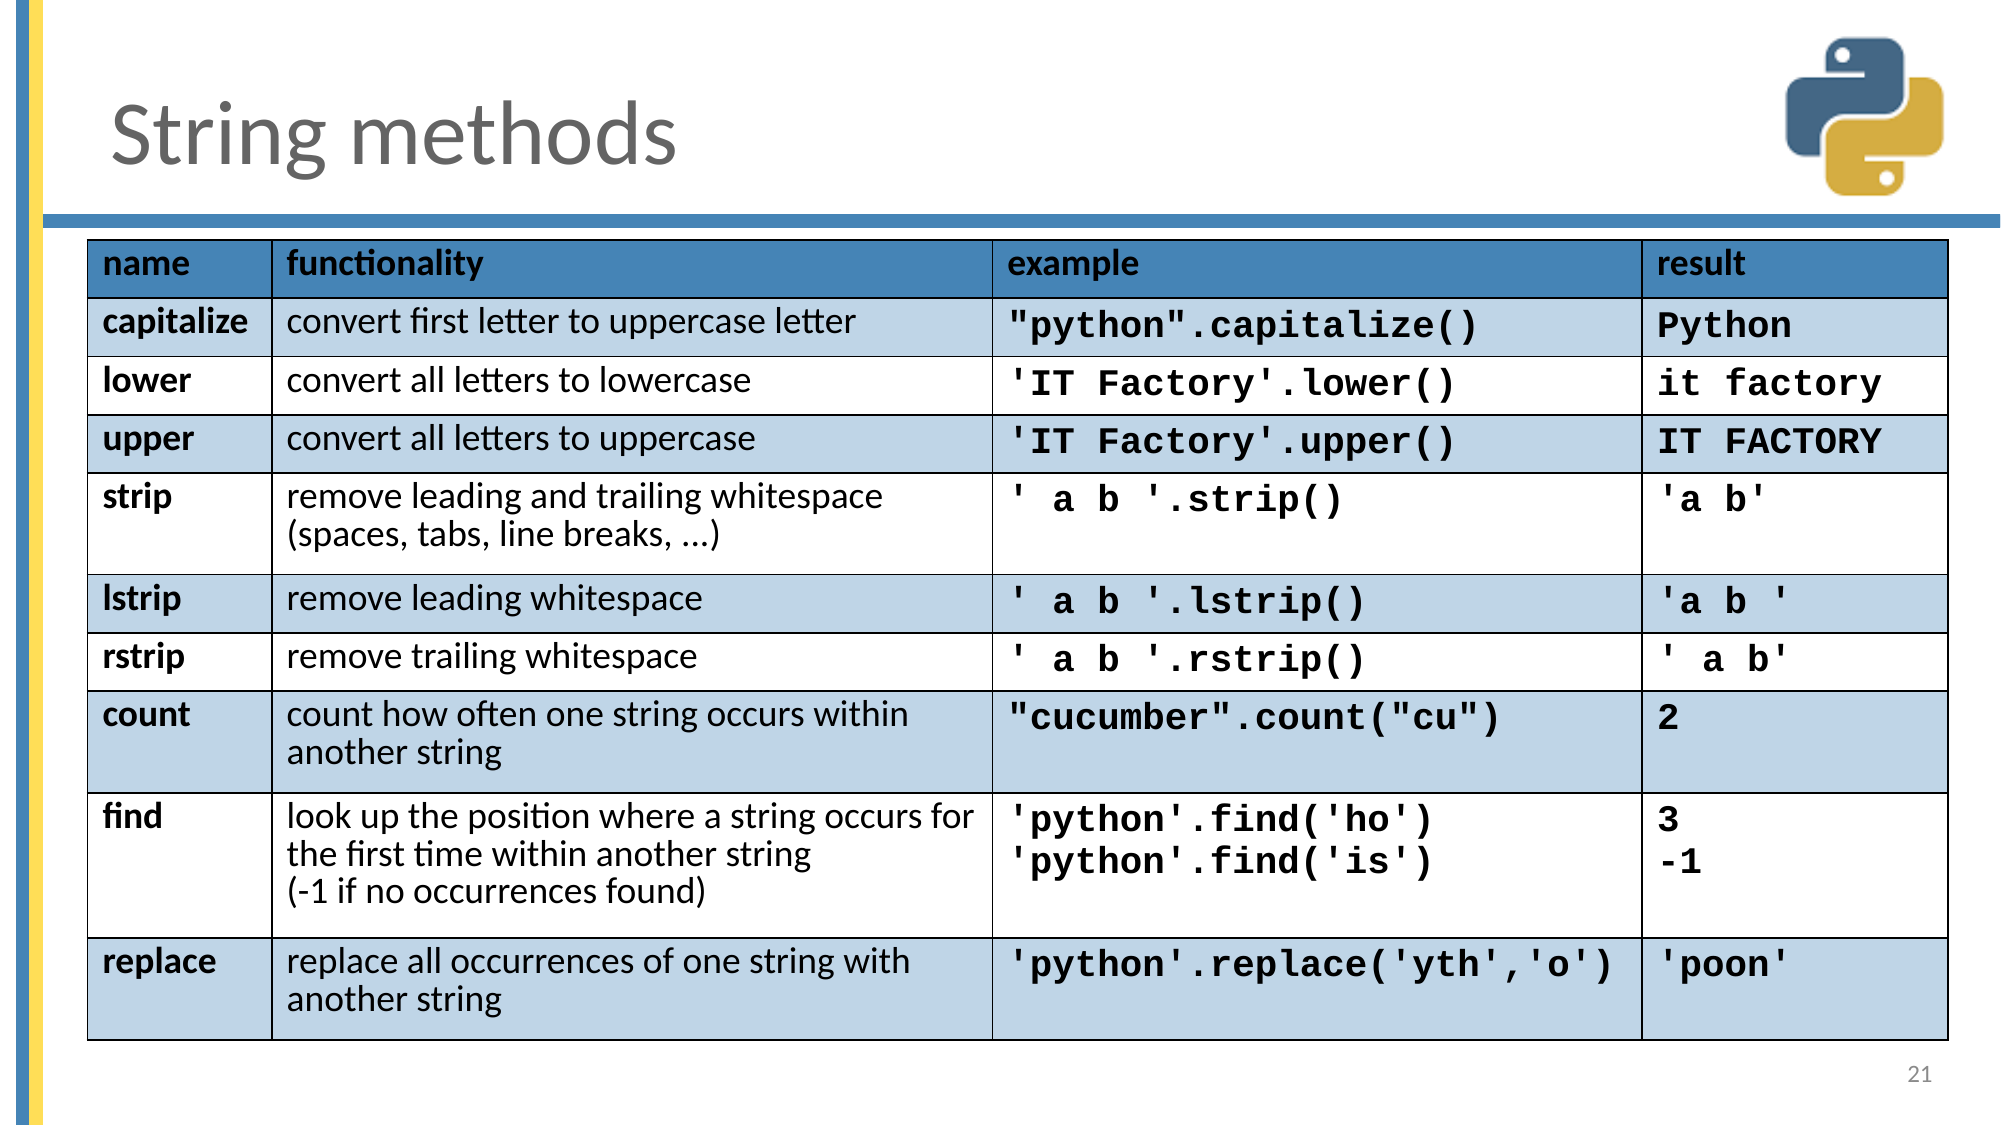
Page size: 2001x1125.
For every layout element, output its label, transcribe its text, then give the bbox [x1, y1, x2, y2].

table_cell find [88, 794, 271, 937]
table_cell replace [88, 939, 271, 1039]
table_cell IT FACTORY [1643, 416, 1947, 472]
slide_number 21 [1497, 1042, 1948, 1103]
table_cell capitalize [88, 299, 271, 356]
table_cell lstrip [88, 575, 271, 632]
table_cell count how often one string occurs within another string [273, 692, 992, 792]
table_cell 'python'.find('ho') 'python'.find('is') [993, 794, 1641, 937]
table_cell 'python'.replace('yth','o') [993, 939, 1641, 1039]
table_cell 'IT Factory'.lower() [993, 357, 1641, 414]
table_cell remove trailing whitespace [273, 634, 992, 690]
table_cell convert first letter to uppercase letter [273, 299, 992, 356]
table_cell ' a b '.rstrip() [993, 634, 1641, 690]
table_cell 'a b' [1643, 474, 1947, 574]
table_cell count [88, 692, 271, 792]
table_cell strip [88, 474, 271, 574]
table_cell remove leading and trailing whitespace (spaces, tabs, line breaks, ...) [273, 474, 992, 574]
table_header name [88, 241, 271, 297]
table_cell look up the position where a string occurs for the first time within another string (-1 if no occurrences found) [273, 794, 992, 937]
picture [1747, 18, 1987, 205]
table_cell Python [1643, 299, 1947, 356]
table_cell 3 -1 [1643, 794, 1947, 937]
table_cell "python".capitalize() [993, 299, 1641, 356]
table_cell 'IT Factory'.upper() [993, 416, 1641, 472]
table_cell 'a b ' [1643, 575, 1947, 632]
table_header result [1643, 241, 1947, 297]
table_cell convert all letters to uppercase [273, 416, 992, 472]
table_cell it factory [1643, 357, 1947, 414]
table_cell replace all occurrences of one string with another string [273, 939, 992, 1039]
table_header functionality [273, 241, 992, 297]
table_cell 'poon' [1643, 939, 1947, 1039]
table_cell convert all letters to lowercase [273, 357, 992, 414]
table_cell upper [88, 416, 271, 472]
table_cell ' a b '.strip() [993, 474, 1641, 574]
table_cell ' a b' [1643, 634, 1947, 690]
table_cell remove leading whitespace [273, 575, 992, 632]
table_cell "cucumber".count("cu") [993, 692, 1641, 792]
table_header example [993, 241, 1641, 297]
table_cell ' a b '.lstrip() [993, 575, 1641, 632]
title String methods [95, 59, 1863, 211]
table_cell rstrip [88, 634, 271, 690]
table_cell lower [88, 357, 271, 414]
table_cell 2 [1643, 692, 1947, 792]
